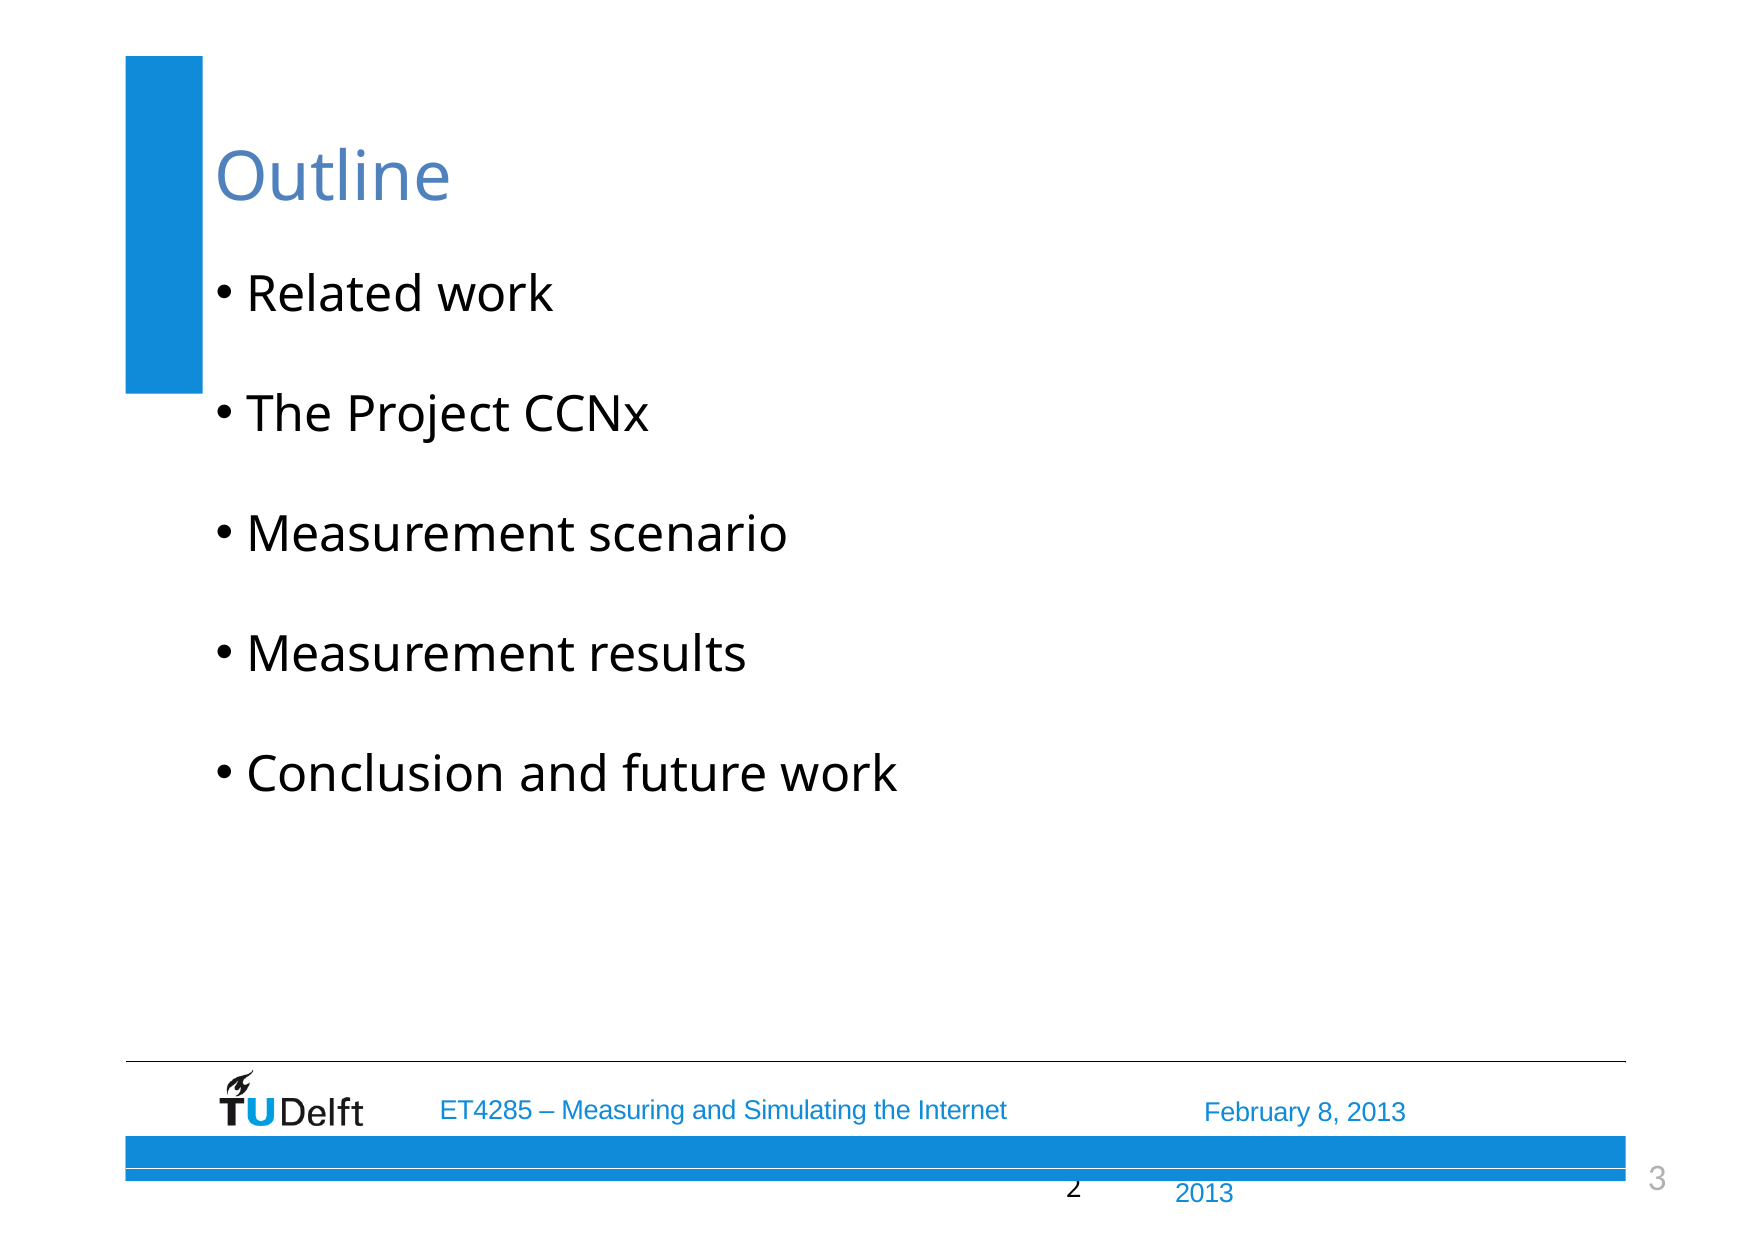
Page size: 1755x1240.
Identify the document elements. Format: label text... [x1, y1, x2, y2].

text_box [219, 1070, 366, 1129]
text_box [125, 1169, 1263, 1182]
text_box [125, 56, 203, 394]
text_box [125, 1136, 1626, 1168]
text_box Related work The Project CCNx Measurement scenario Measurement results Conclusion and future work [215, 261, 1454, 933]
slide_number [1202, 1094, 1458, 1130]
text_box [125, 1062, 1626, 1136]
slide_number 3 [1263, 1152, 1667, 1215]
footer ET4285 – Measuring and Simulating the Internet [437, 1092, 1054, 1127]
title Outline [212, 131, 1542, 215]
